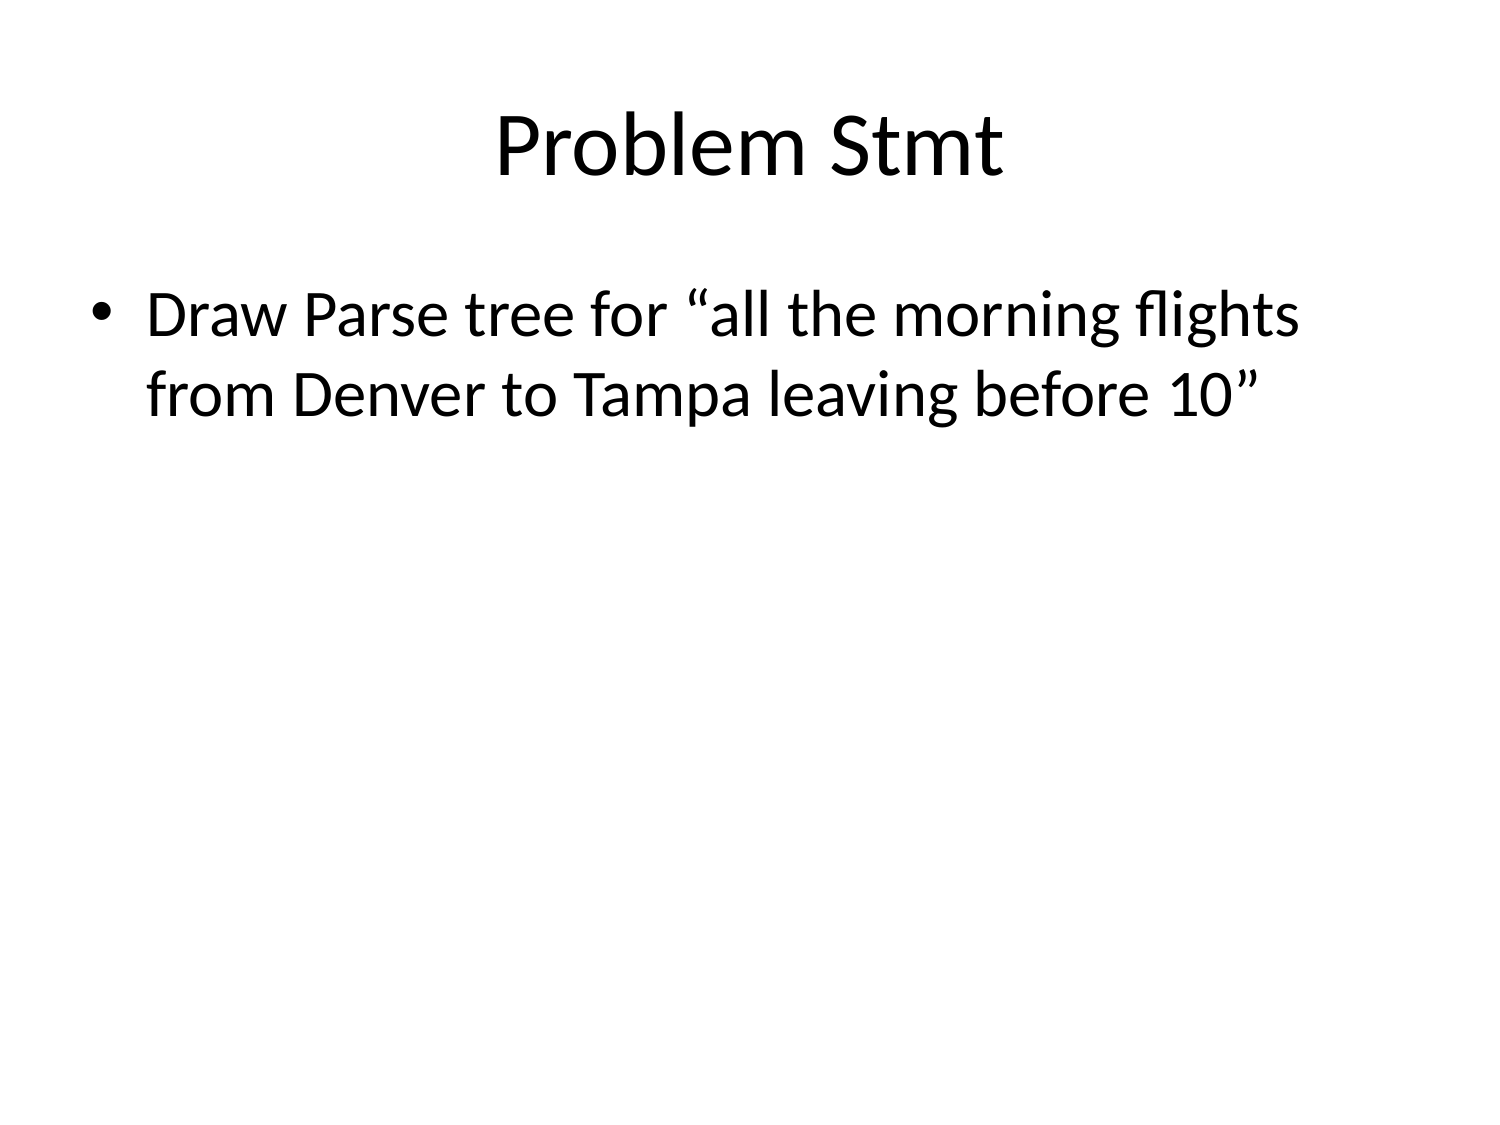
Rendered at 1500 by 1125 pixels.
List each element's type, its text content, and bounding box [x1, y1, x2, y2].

title Problem Stmt [75, 45, 1425, 233]
list Draw Parse tree for “all the morning flights from Denver to Tampa leaving before 10” [75, 262, 1425, 1005]
